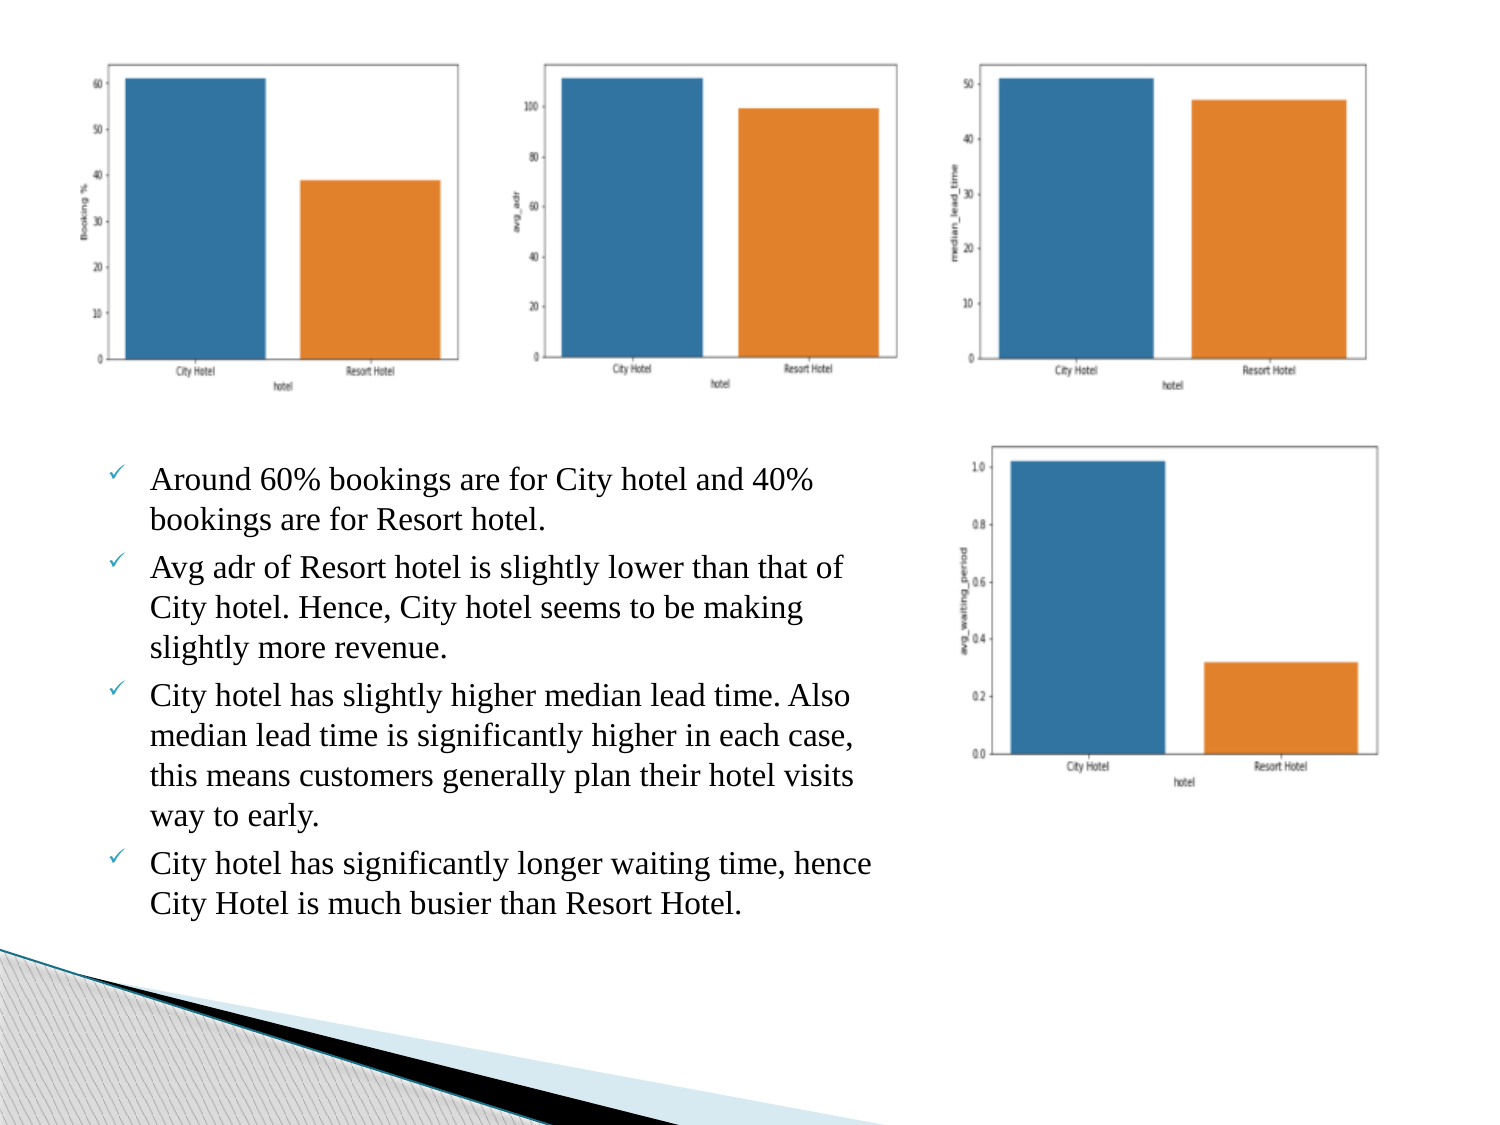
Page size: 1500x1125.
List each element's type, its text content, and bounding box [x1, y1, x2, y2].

picture [0, 49, 1386, 403]
list Around 60% bookings are for City hotel and 40% bookings are for Resort hotel. Avg adr of Resort hotel is slightly lower than that of City hotel. Hence, City hotel seems to be making slightly more revenue. City hotel has slightly higher median lead time. Also median lead time is significantly higher in each case, this means customers generally plan their hotel visits way to early. City hotel has significantly longer waiting time, hence City Hotel is much busier than Resort Hotel. [75, 450, 925, 986]
picture [924, 424, 1411, 802]
